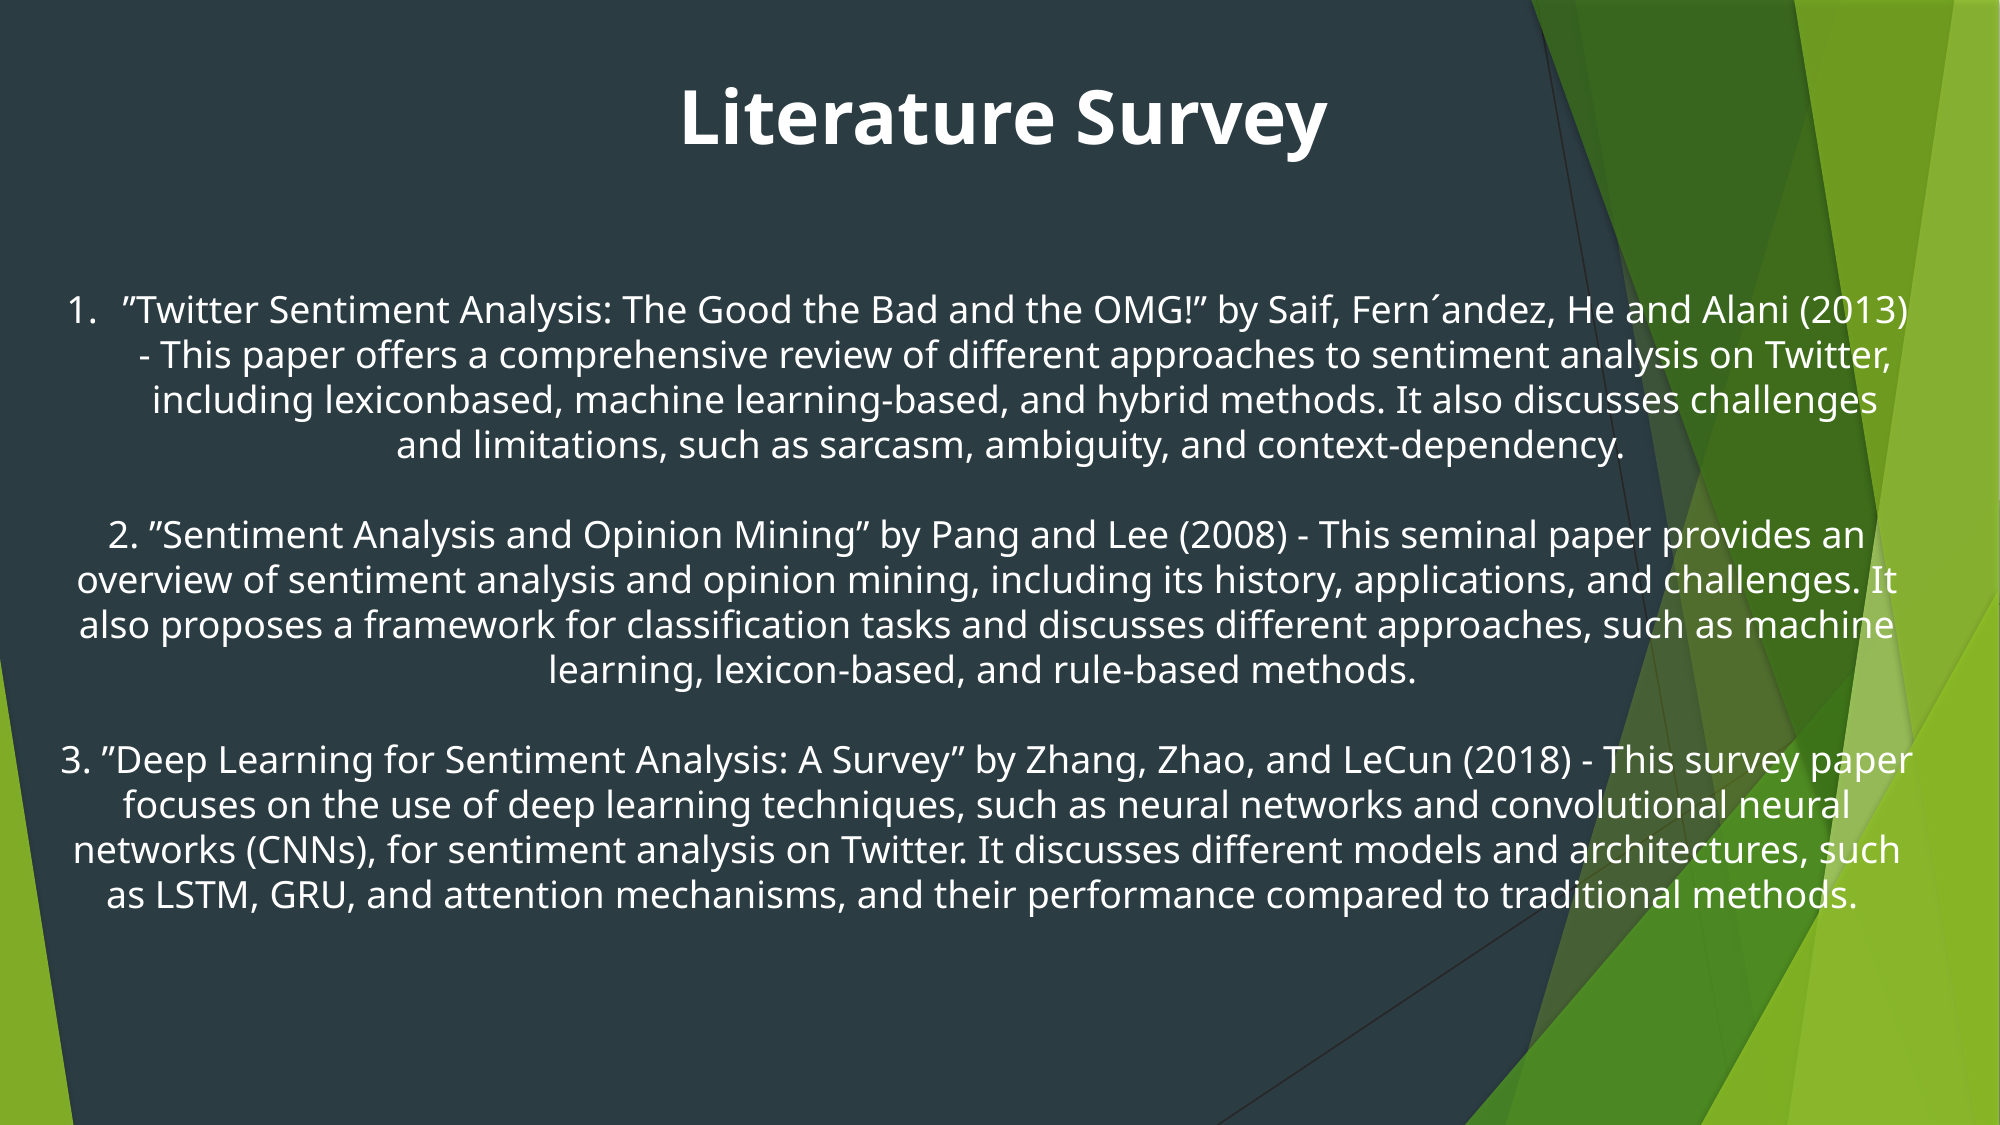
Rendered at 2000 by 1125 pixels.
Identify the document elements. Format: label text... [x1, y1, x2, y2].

text_box ”Twitter Sentiment Analysis: The Good the Bad and the OMG!” by Saif, Fern´andez, He and Alani (2013) - This paper offers a comprehensive review of different approaches to sentiment analysis on Twitter, including lexiconbased, machine learning-based, and hybrid methods. It also discusses challenges and limitations, such as sarcasm, ambiguity, and context-dependency. 2. ”Sentiment Analysis and Opinion Mining” by Pang and Lee (2008) - This seminal paper provides an overview of sentiment analysis and opinion mining, including its history, applications, and challenges. It also proposes a framework for classification tasks and discusses different approaches, such as machine learning, lexicon-based, and rule-based methods. 3. ”Deep Learning for Sentiment Analysis: A Survey” by Zhang, Zhao, and LeCun (2018) - This survey paper focuses on the use of deep learning techniques, such as neural networks and convolutional neural networks (CNNs), for sentiment analysis on Twitter. It discusses different models and architectures, such as LSTM, GRU, and attention mechanisms, and their performance compared to traditional methods. [42, 278, 1933, 1014]
title Literature Survey [7, 62, 2000, 250]
